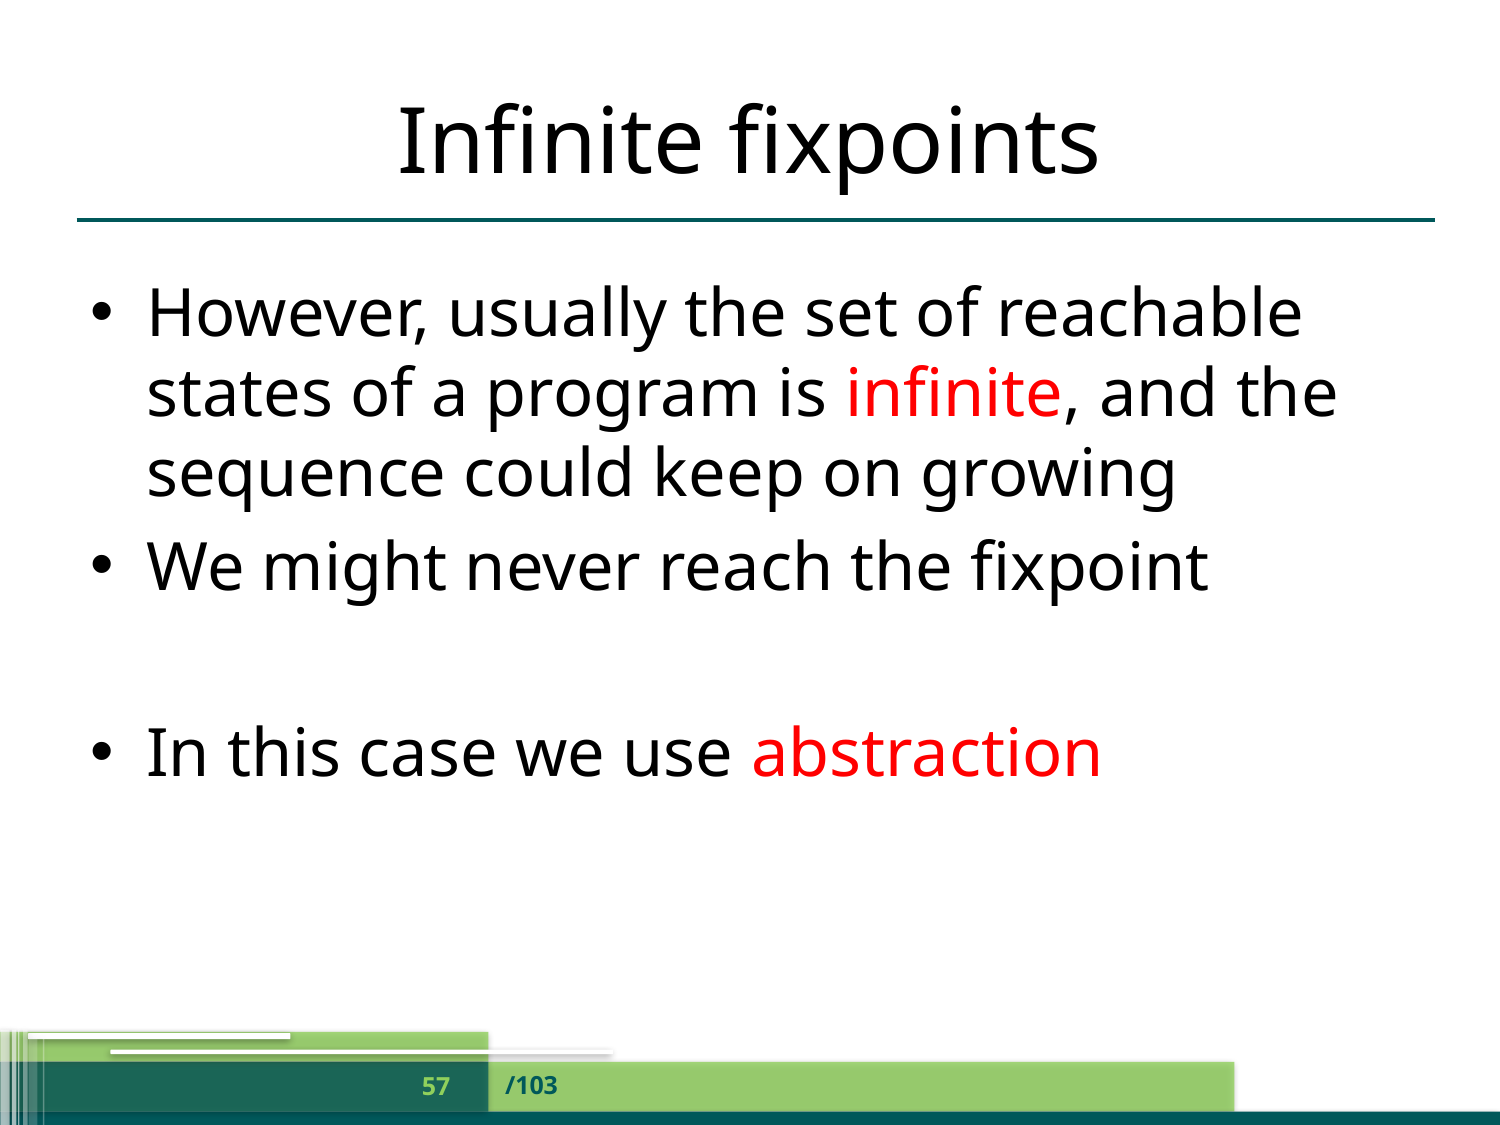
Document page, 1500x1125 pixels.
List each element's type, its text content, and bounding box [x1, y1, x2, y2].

list However, usually the set of reachable states of a program is infinite, and the sequence could keep on growing We might never reach the fixpoint In this case we use abstraction [75, 262, 1425, 1005]
title Infinite fixpoints [75, 66, 1425, 209]
footer /103 [490, 1056, 1235, 1117]
slide_number 57 [383, 1057, 489, 1118]
